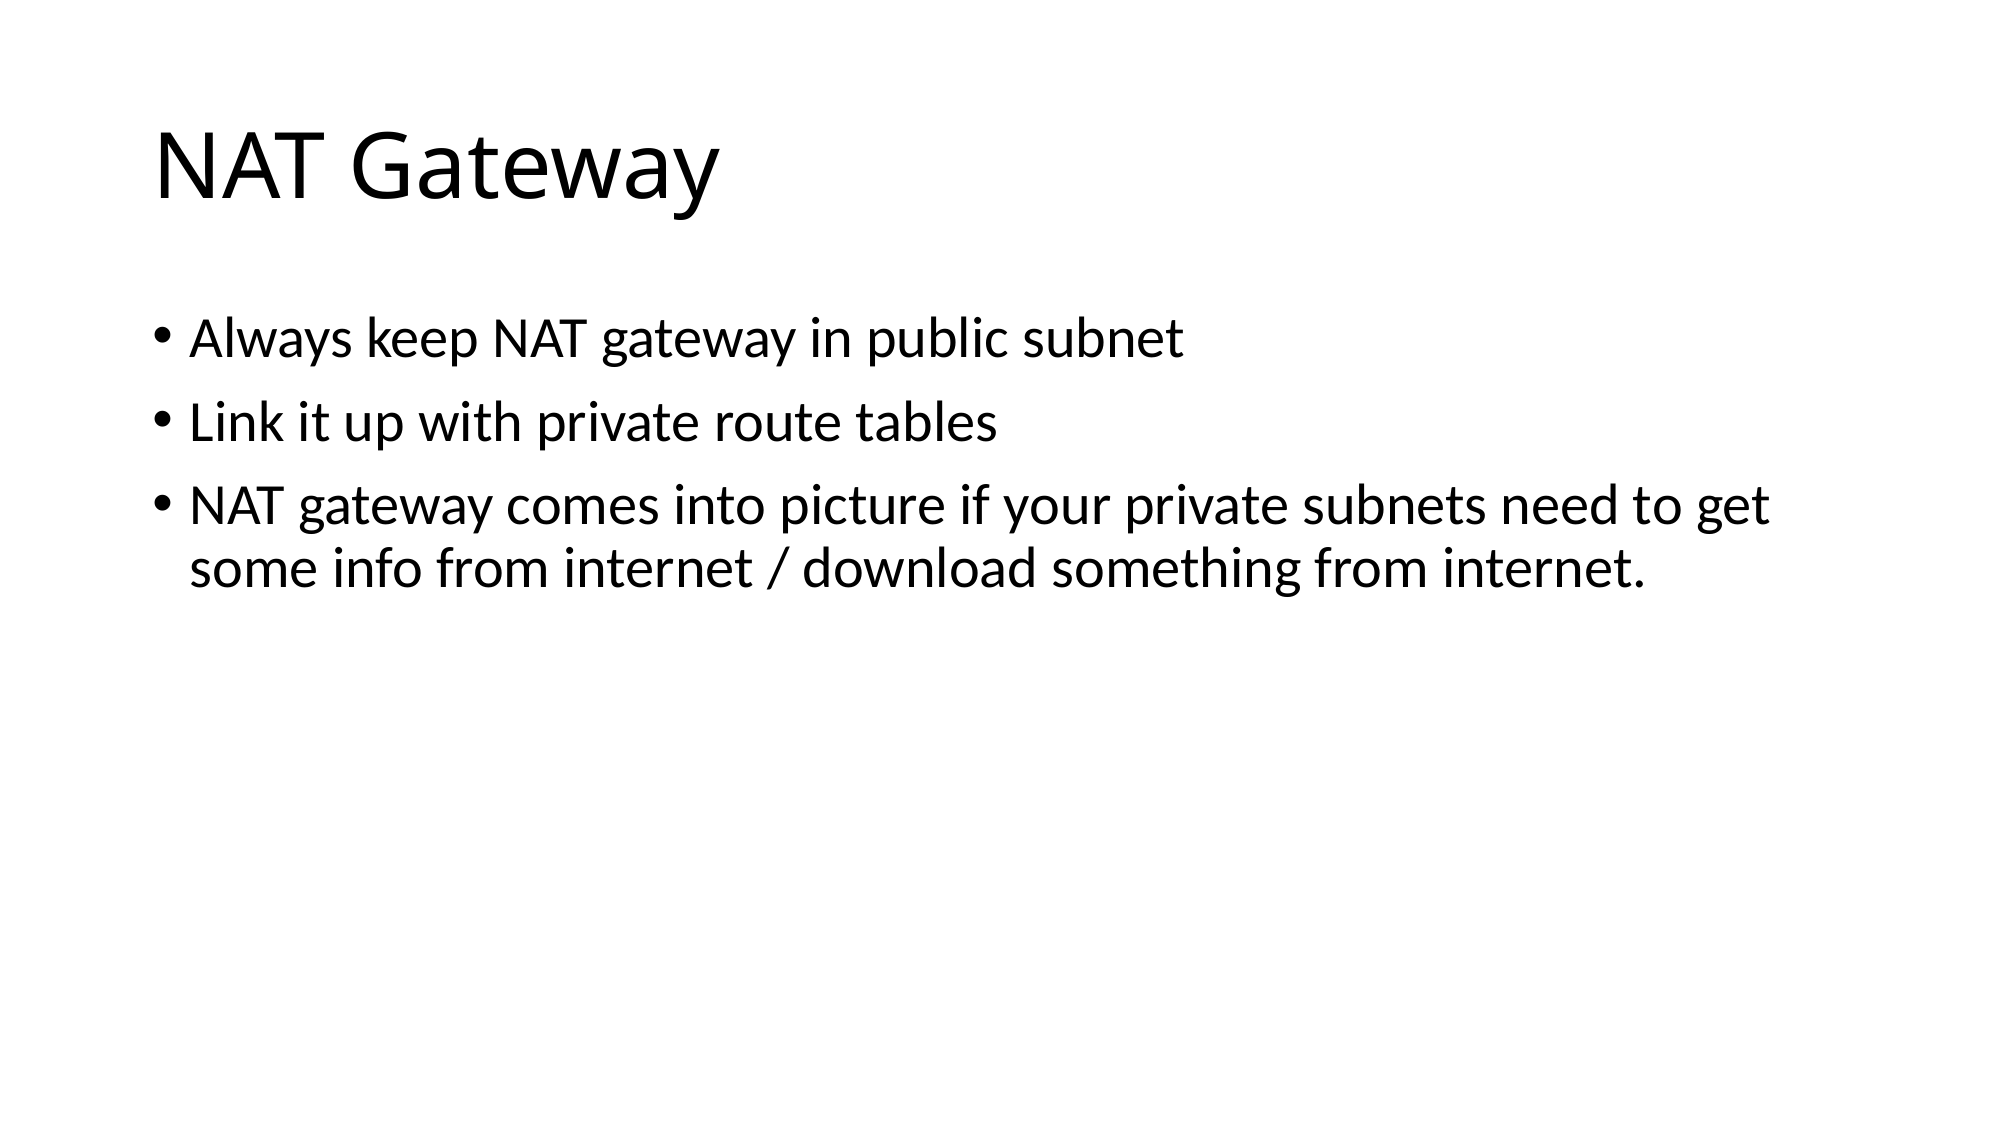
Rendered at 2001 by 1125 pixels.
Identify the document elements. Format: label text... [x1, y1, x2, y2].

list Always keep NAT gateway in public subnet Link it up with private route tables NAT gateway comes into picture if your private subnets need to get some info from internet / download something from internet. [137, 299, 1863, 1014]
title NAT Gateway [137, 59, 1863, 278]
